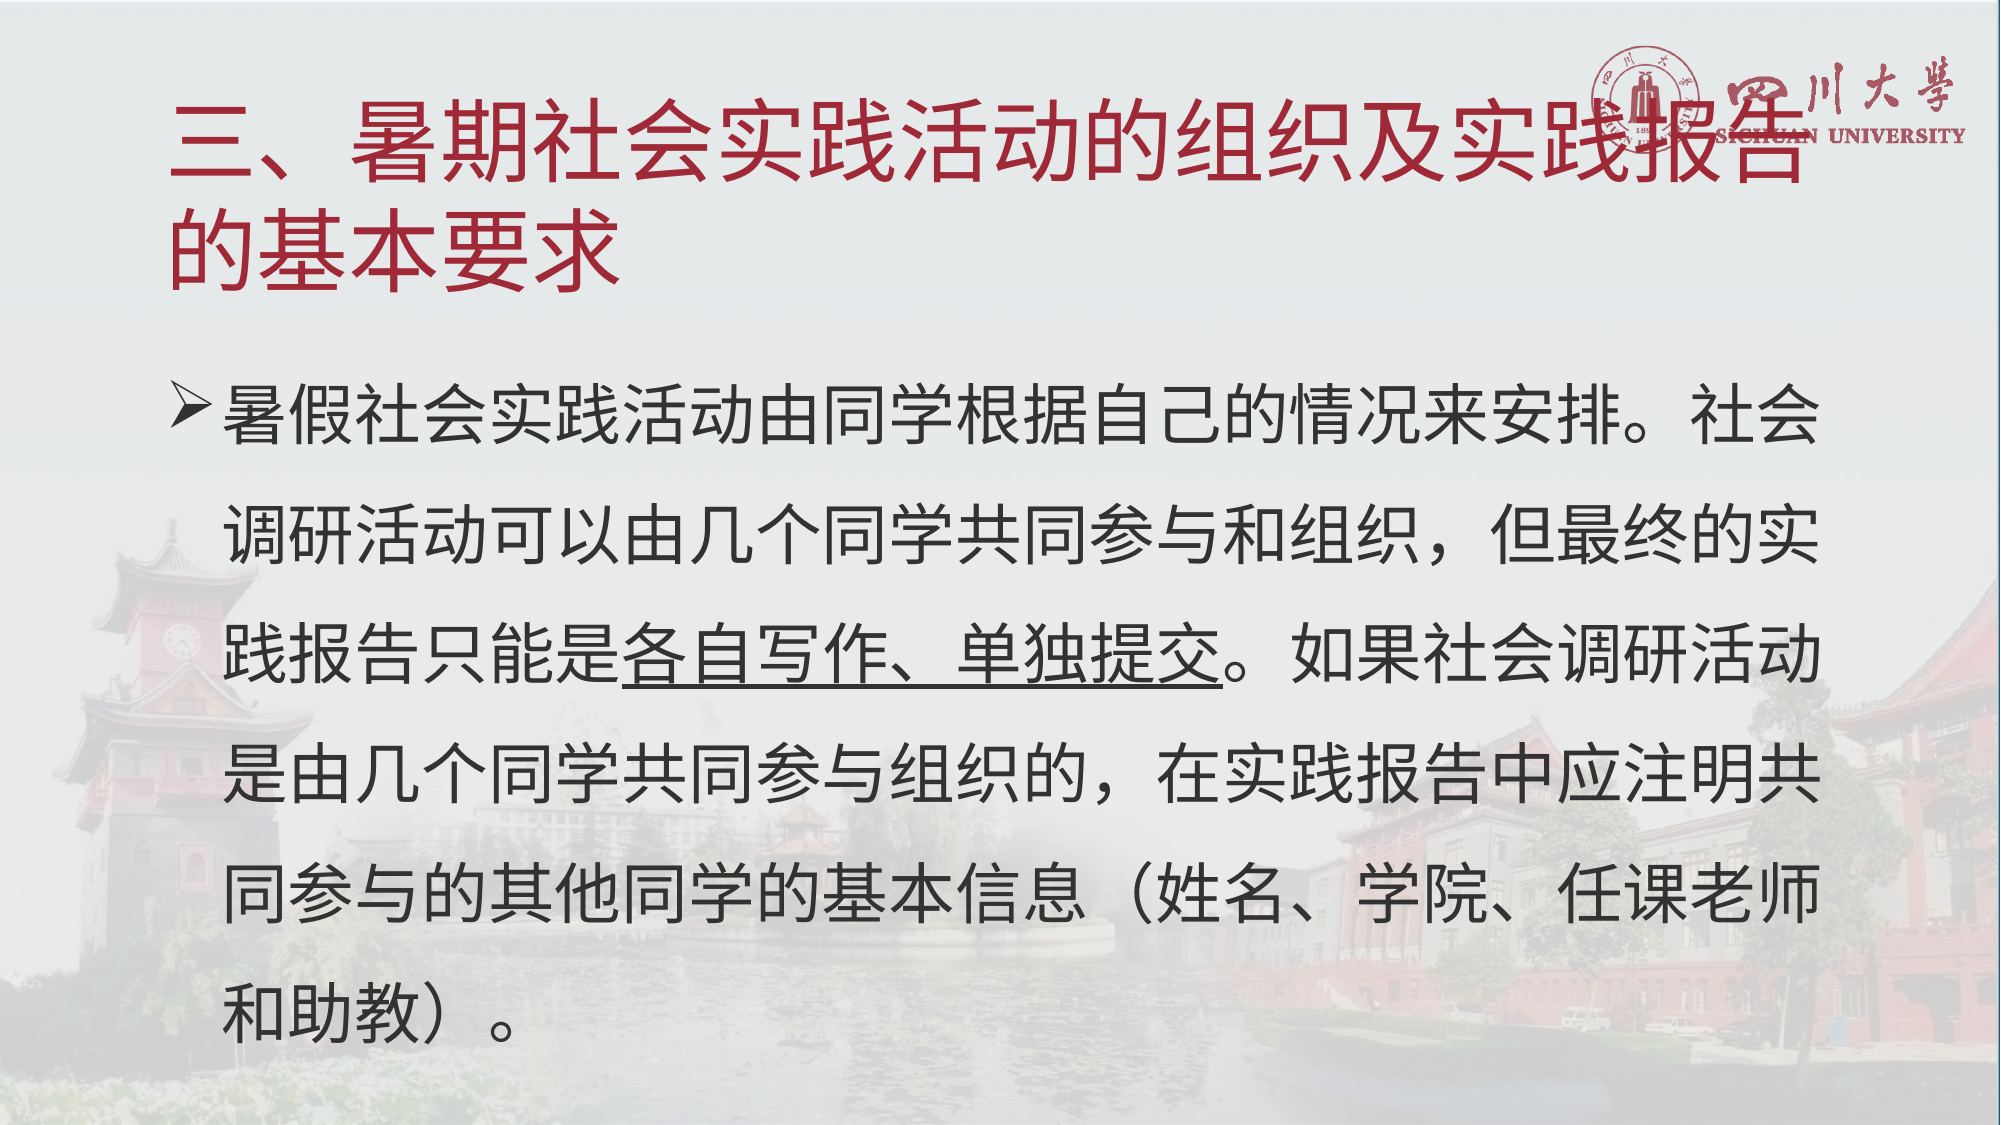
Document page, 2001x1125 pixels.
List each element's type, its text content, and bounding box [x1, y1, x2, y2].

title 三、暑期社会实践活动的组织及实践报告的基本要求 [150, 99, 1850, 288]
list 暑假社会实践活动由同学根据自己的情况来安排。社会调研活动可以由几个同学共同参与和组织，但最终的实践报告只能是各自写作、单独提交。如果社会调研活动是由几个同学共同参与组织的，在实践报告中应注明共同参与的其他同学的基本信息（姓名、学院、任课老师和助教）。 [150, 324, 1850, 1000]
